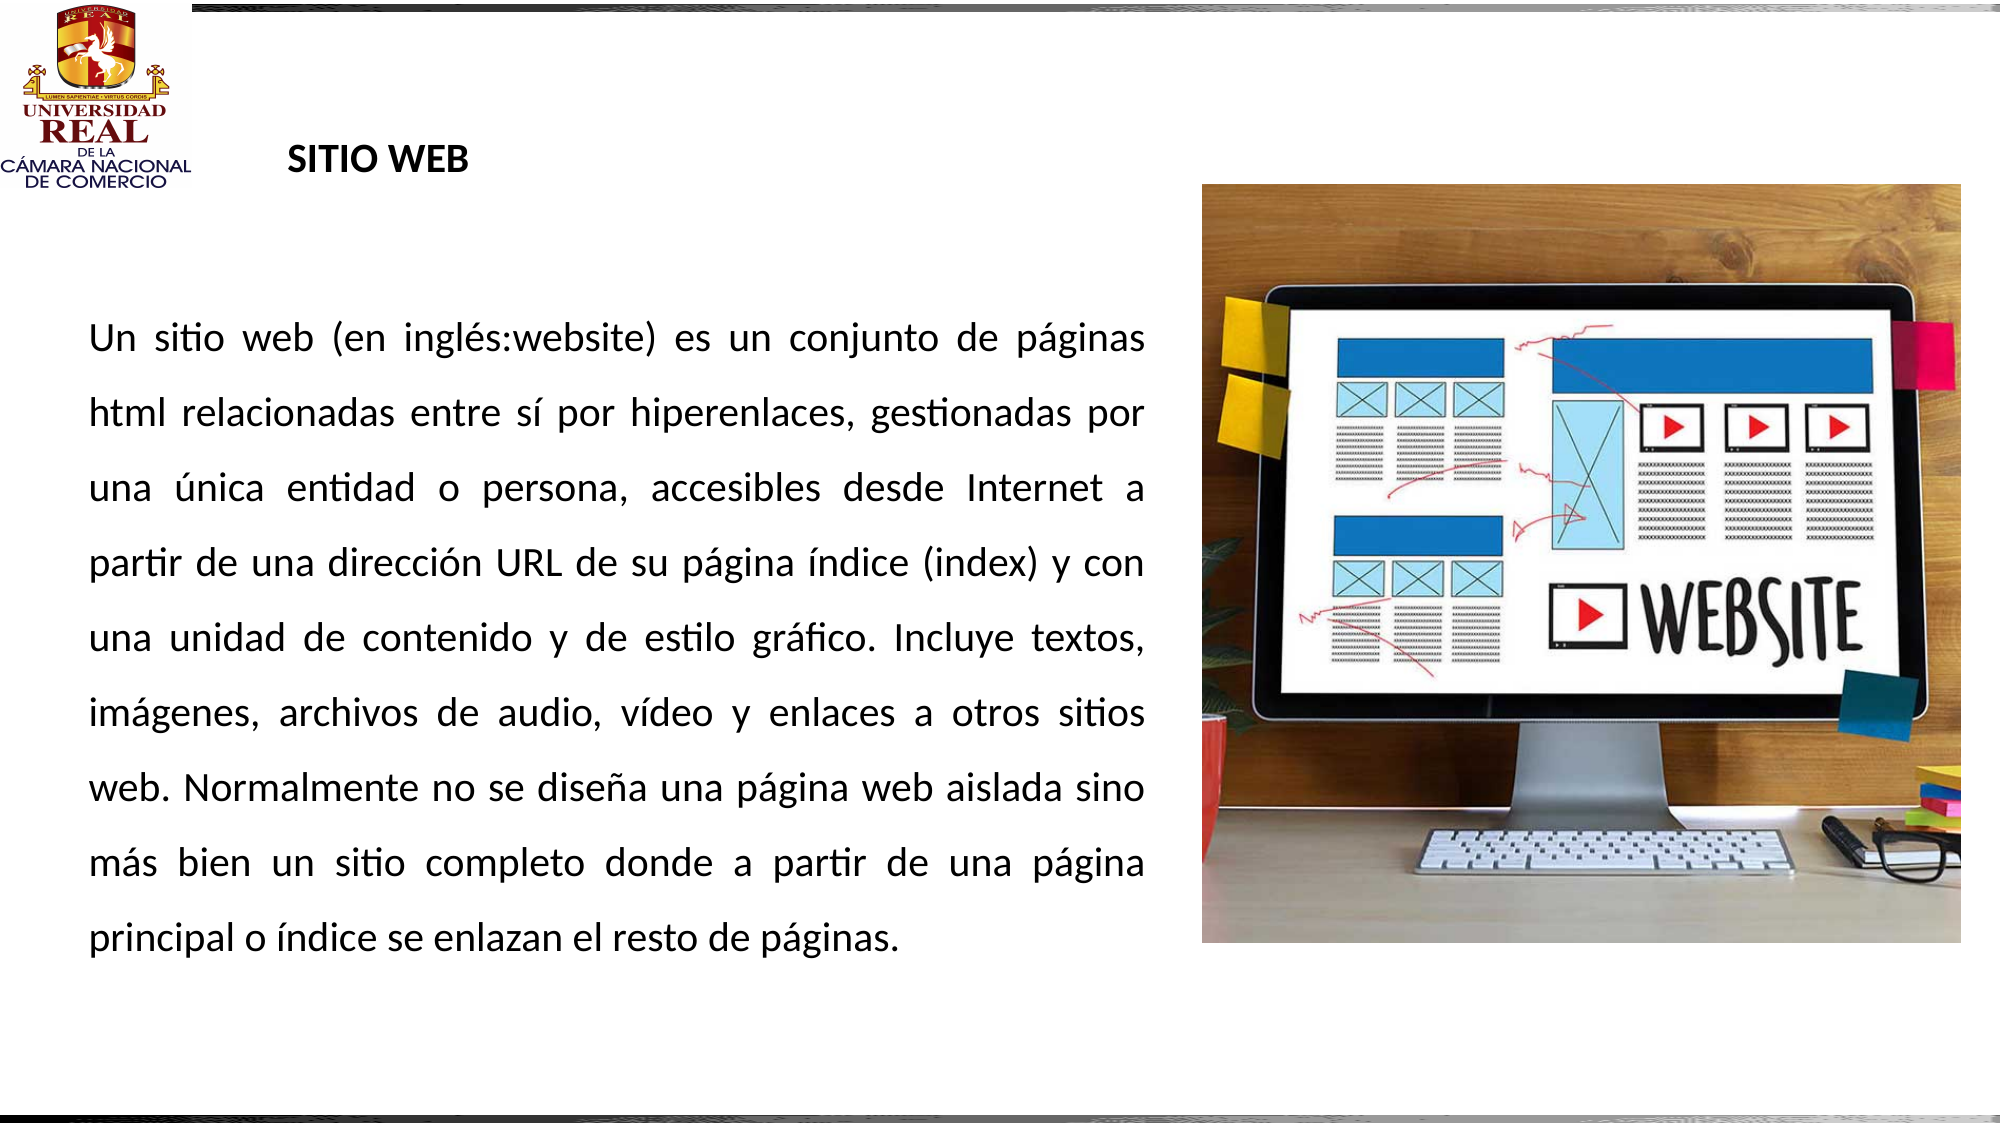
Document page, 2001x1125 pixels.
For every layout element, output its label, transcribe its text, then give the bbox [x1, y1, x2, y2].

text_box SITIO WEB [272, 123, 485, 189]
text_box Un sitio web (en inglés:website) es un conjunto de páginas html relacionadas entre sí por hiperenlaces, gestionadas por una única entidad o persona, accesibles desde Internet a partir de una dirección URL de su página índice (index) y con una unidad de contenido y de estilo gráfico. Incluye textos, imágenes, archivos de audio, vídeo y enlaces a otros sitios web. Normalmente no se diseña una página web aislada sino más bien un sitio completo donde a partir de una página principal o índice se enlazan el resto de páginas. [73, 277, 1161, 968]
picture [0, 1115, 2000, 1123]
picture [1202, 184, 1961, 943]
picture [0, 3, 2000, 188]
